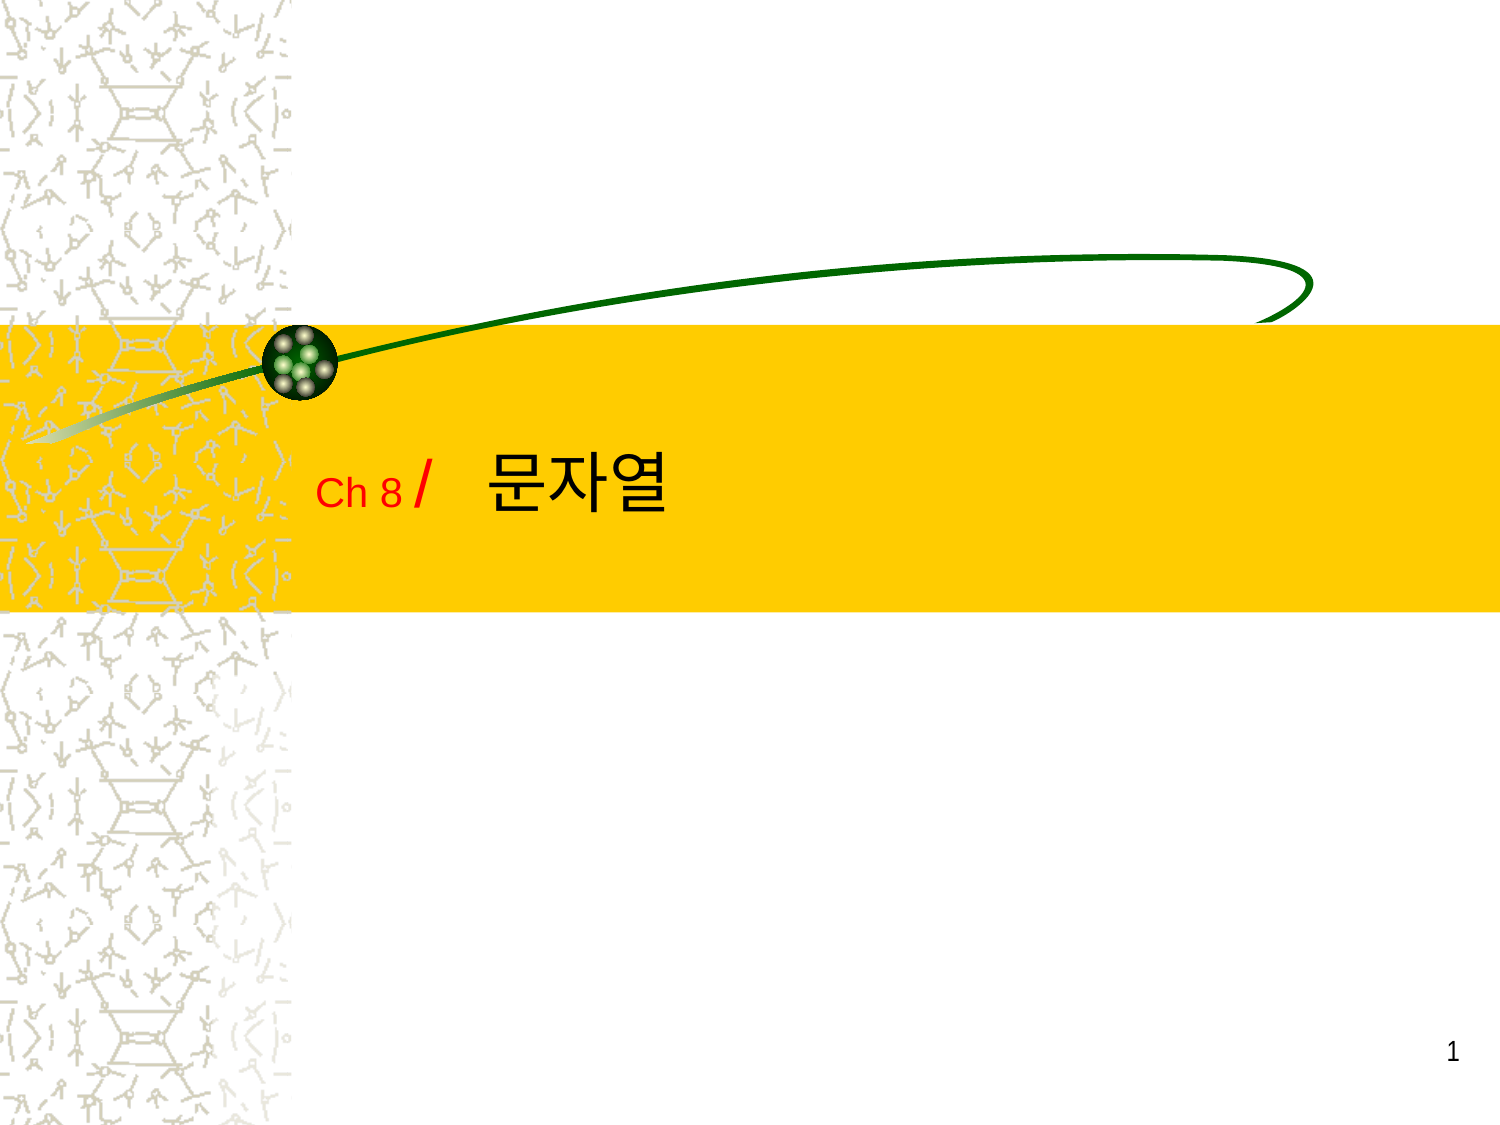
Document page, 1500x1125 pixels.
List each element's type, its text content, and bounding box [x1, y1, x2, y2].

text_box 1 [1162, 1024, 1475, 1100]
picture [0, 0, 292, 1125]
title Ch 8 / 문자열 [300, 350, 1500, 613]
